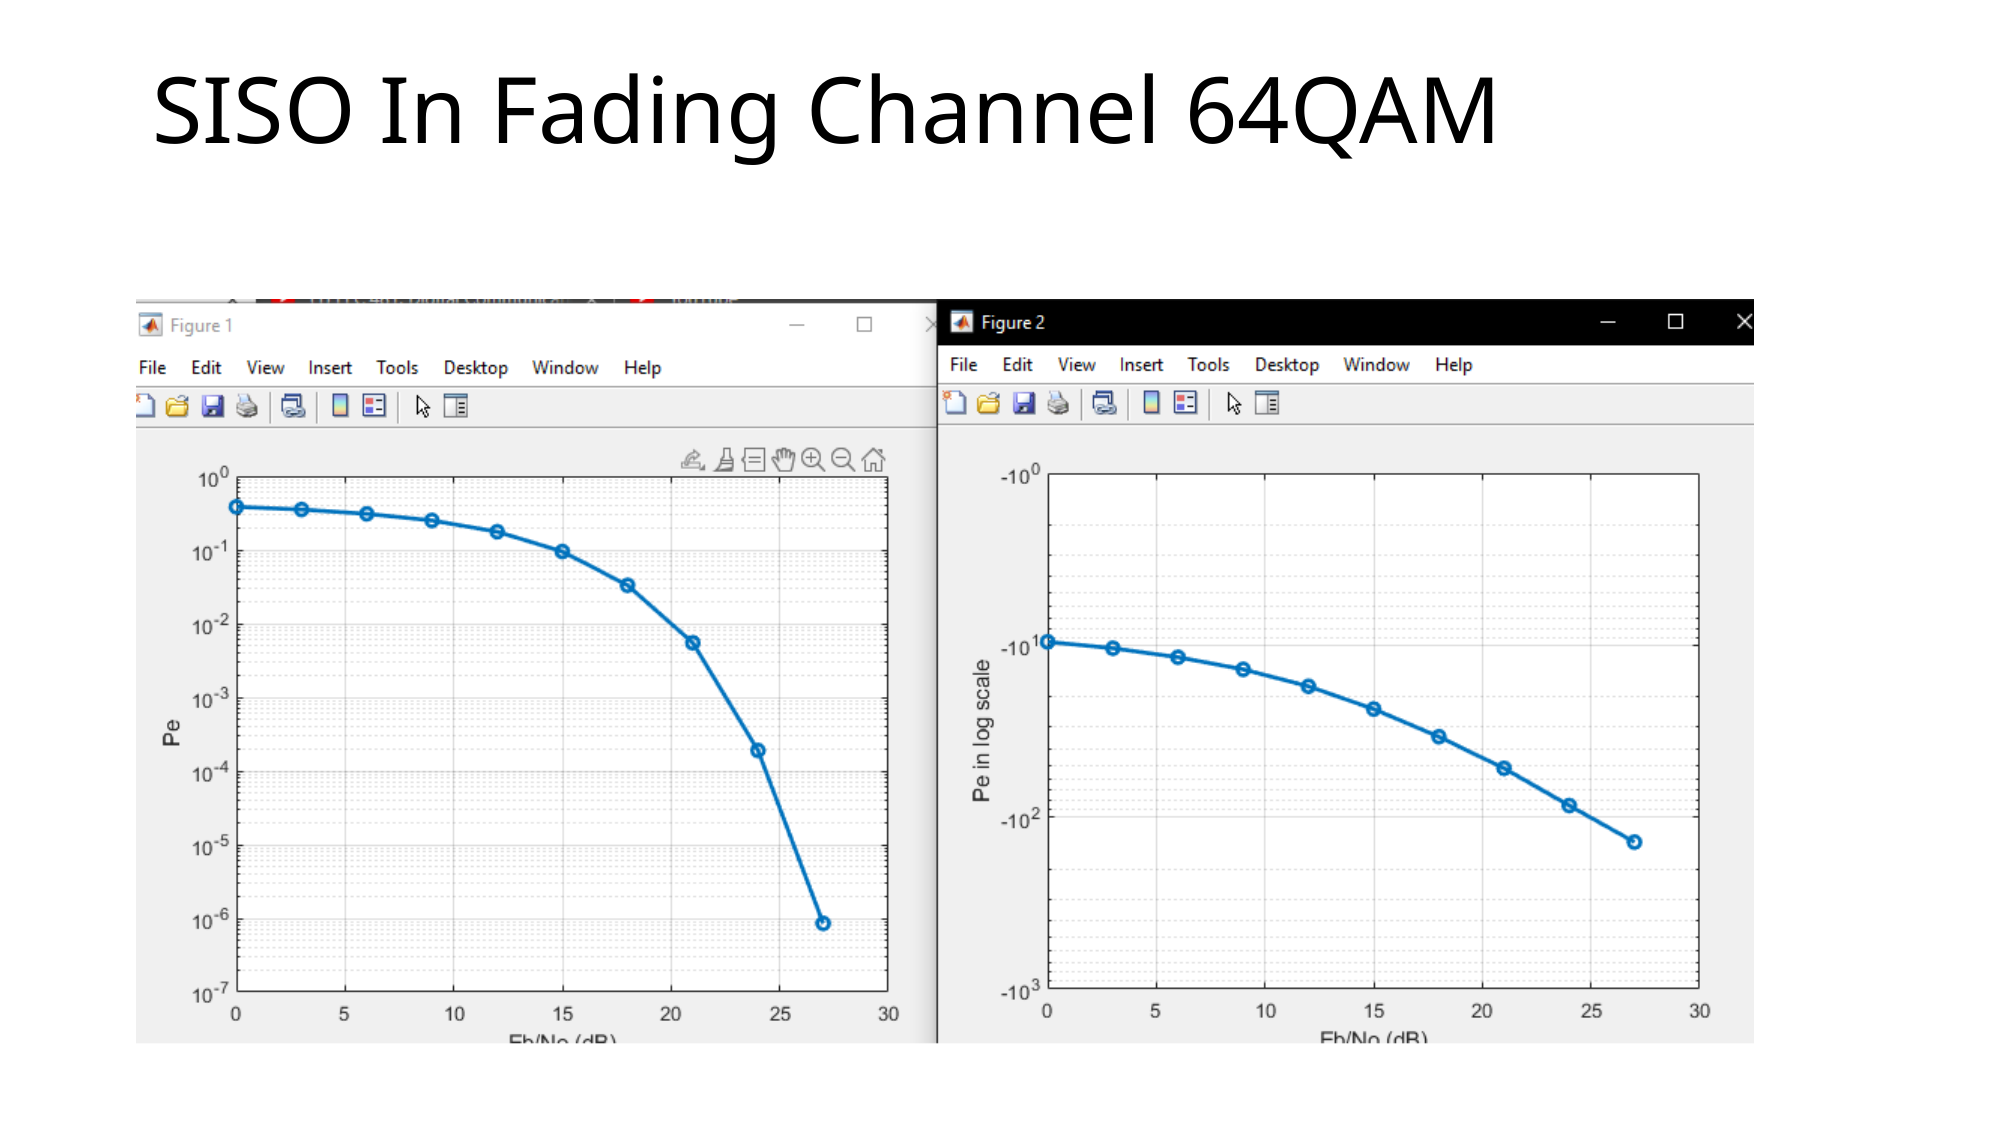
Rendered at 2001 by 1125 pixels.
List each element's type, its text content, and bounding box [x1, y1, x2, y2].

title SISO In Fading Channel 64QAM [137, 59, 1863, 278]
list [136, 299, 1754, 1066]
